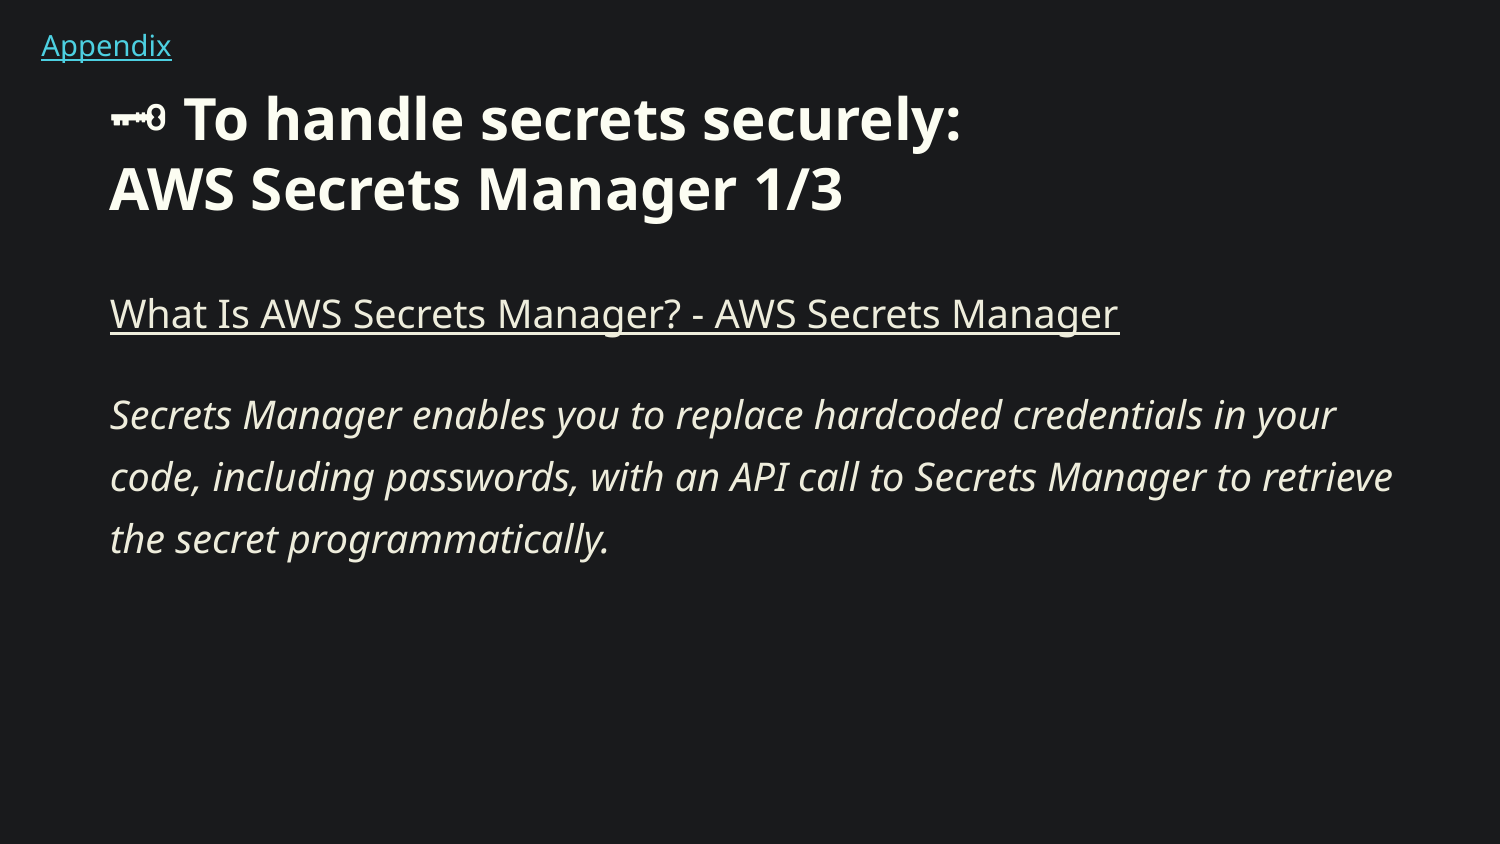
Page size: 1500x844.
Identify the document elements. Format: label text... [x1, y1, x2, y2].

list What Is AWS Secrets Manager? - AWS Secrets Manager Secrets Manager enables you to replace hardcoded credentials in your code, including passwords, with an API call to Secrets Manager to retrieve the secret programmatically. [94, 257, 1414, 789]
title 🗝 To handle secrets securely: AWS Secrets Manager 1/3 [94, 72, 1414, 232]
text_box Appendix [26, 12, 193, 77]
